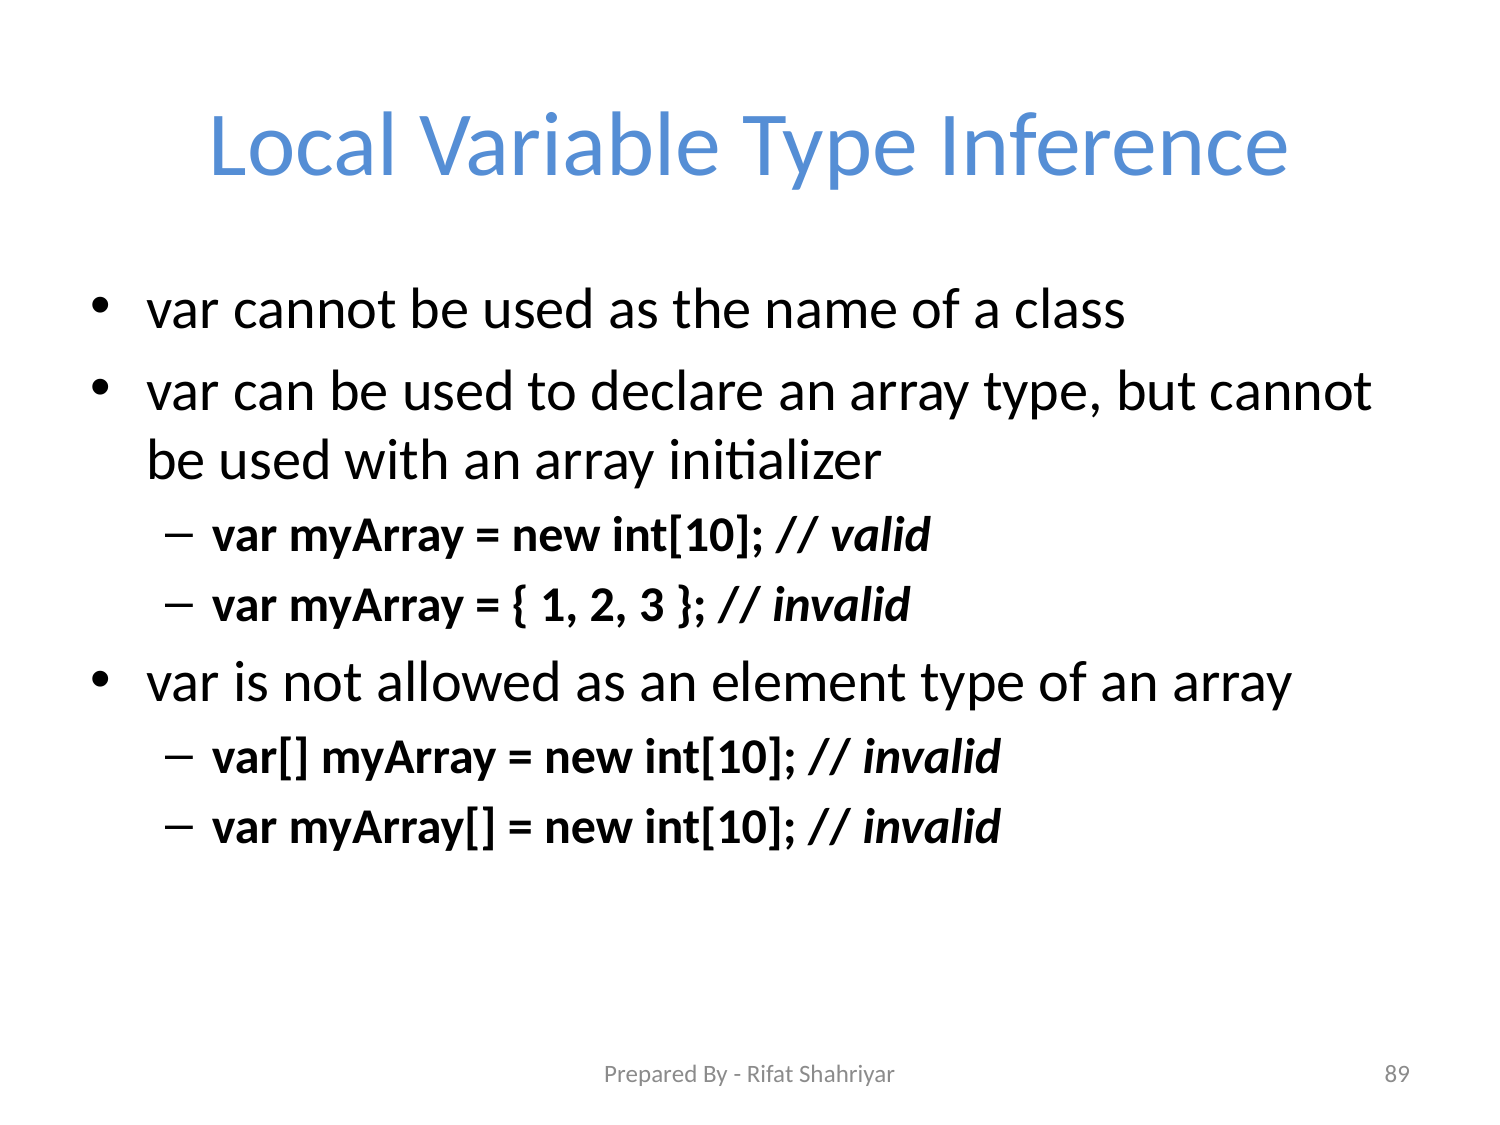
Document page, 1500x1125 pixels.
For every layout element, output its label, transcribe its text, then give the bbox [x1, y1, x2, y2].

slide_number 89 [1074, 1042, 1425, 1103]
title Local Variable Type Inference [75, 45, 1425, 233]
list var cannot be used as the name of a class var can be used to declare an array type, but cannot be used with an array initializer var myArray = new int[10]; // valid var myArray = { 1, 2, 3 }; // invalid var is not allowed as an element type of an array var[] myArray = new int[10]; // invalid var myArray[] = new int[10]; // invalid [75, 262, 1425, 1005]
footer Prepared By - Rifat Shahriyar [512, 1042, 988, 1103]
